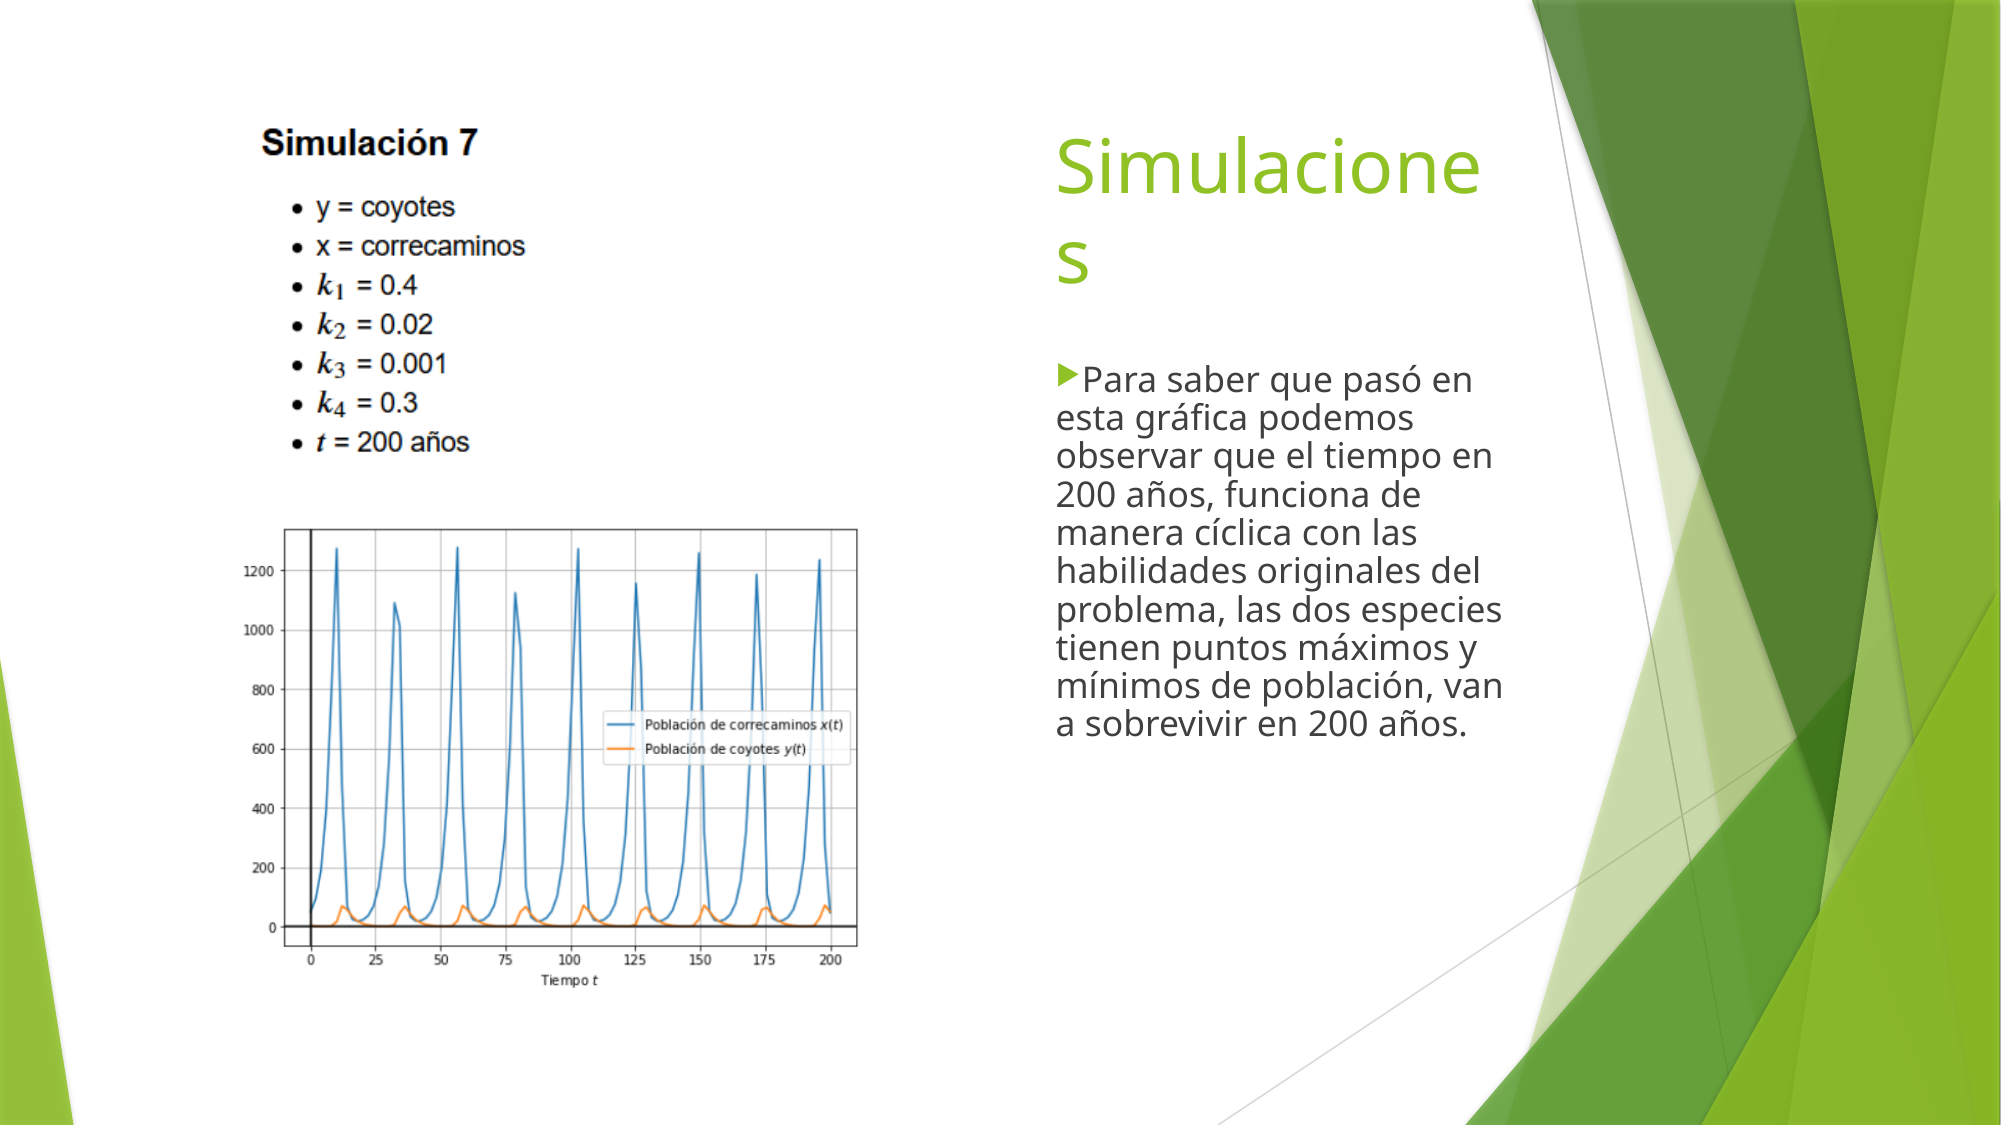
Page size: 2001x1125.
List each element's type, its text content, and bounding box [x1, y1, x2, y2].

title Simulaciones [1040, 99, 1522, 317]
text_box Para saber que pasó en esta gráfica podemos observar que el tiempo en 200 años, funciona de manera cíclica con las habilidades originales del problema, las dos especies tienen puntos máximos y mínimos de población, van a sobrevivir en 200 años. [1040, 354, 1522, 991]
picture [223, 99, 599, 463]
picture [230, 517, 900, 992]
